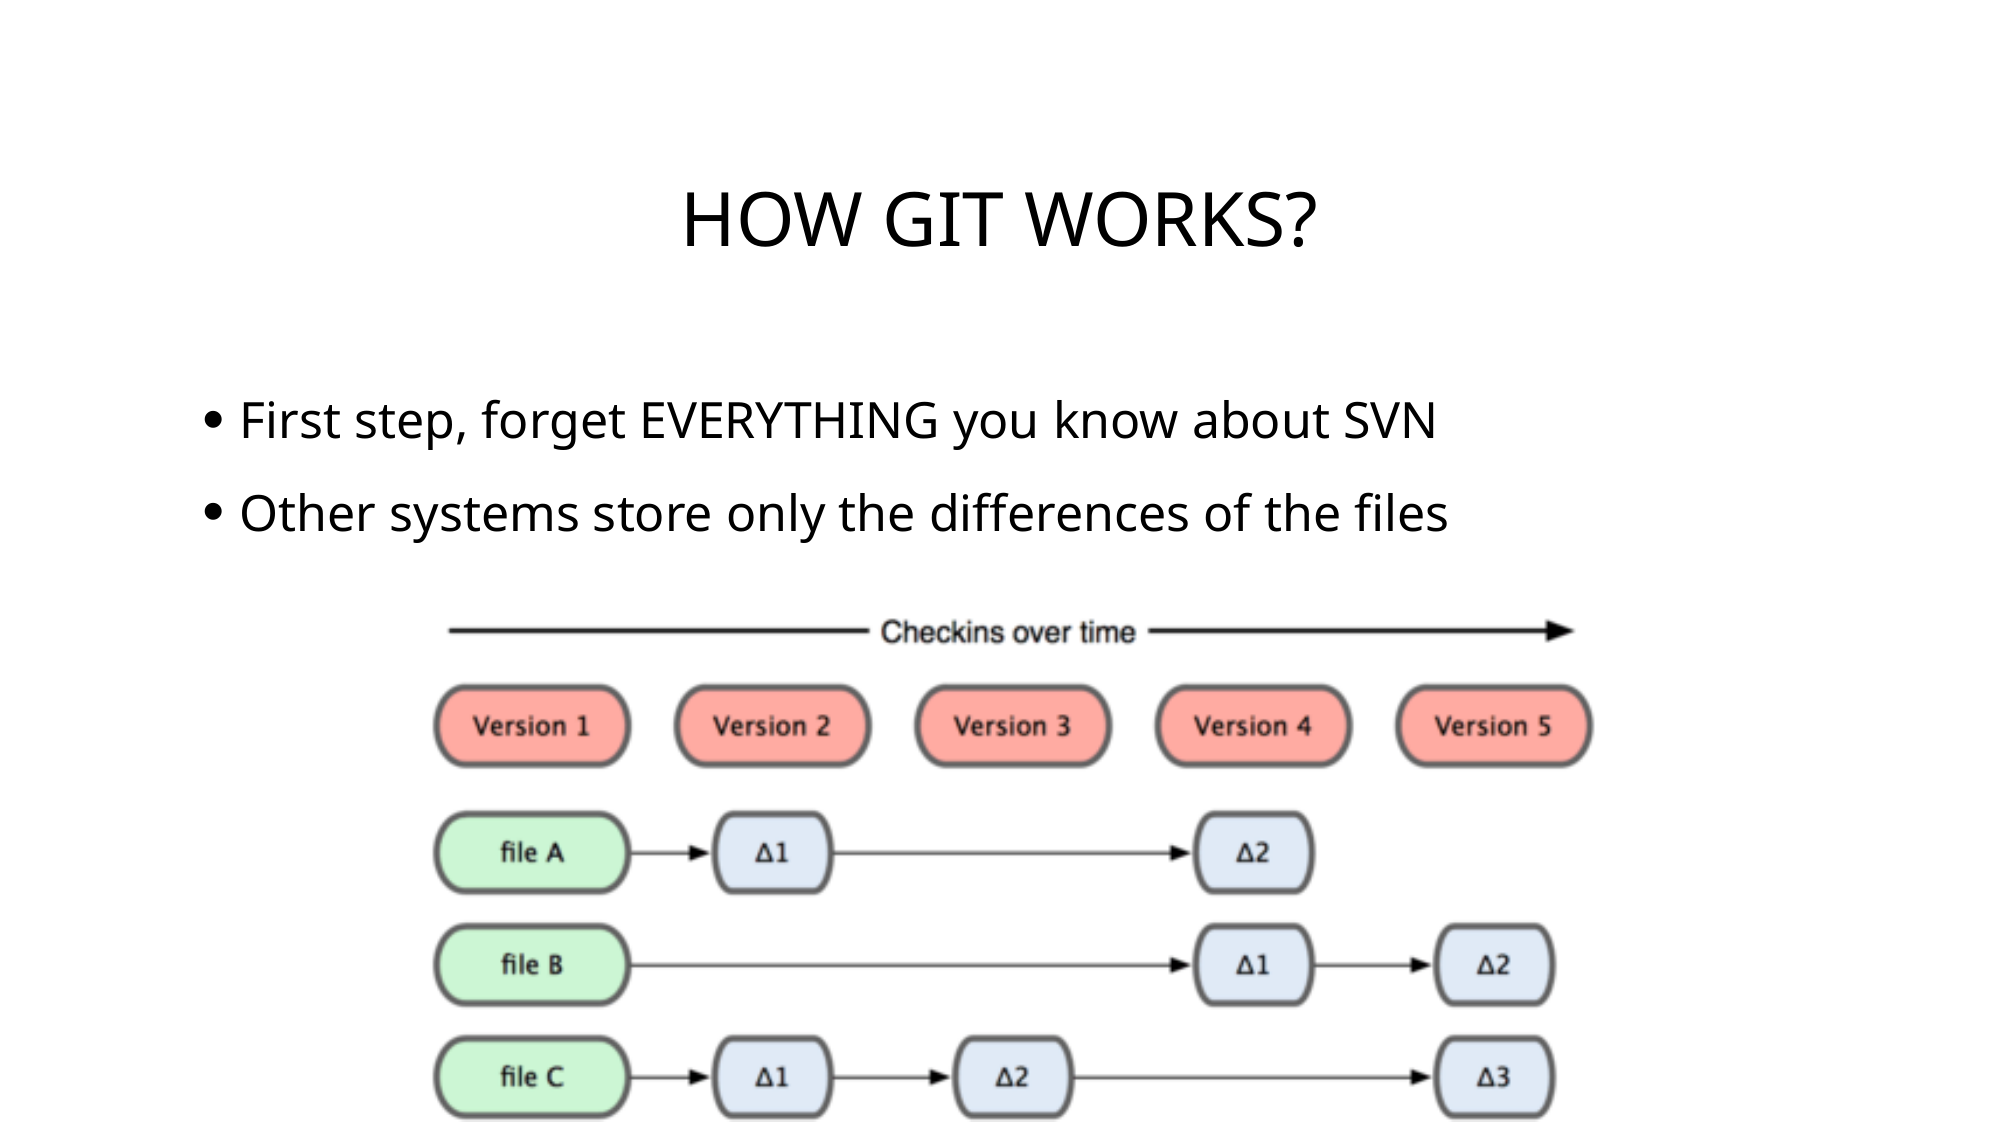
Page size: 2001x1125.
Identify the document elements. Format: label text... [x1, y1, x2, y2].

picture [429, 600, 1597, 1122]
list First step, forget EVERYTHING you know about SVN Other systems store only the differences of the files [187, 369, 1813, 950]
title how git works? [187, 101, 1813, 344]
